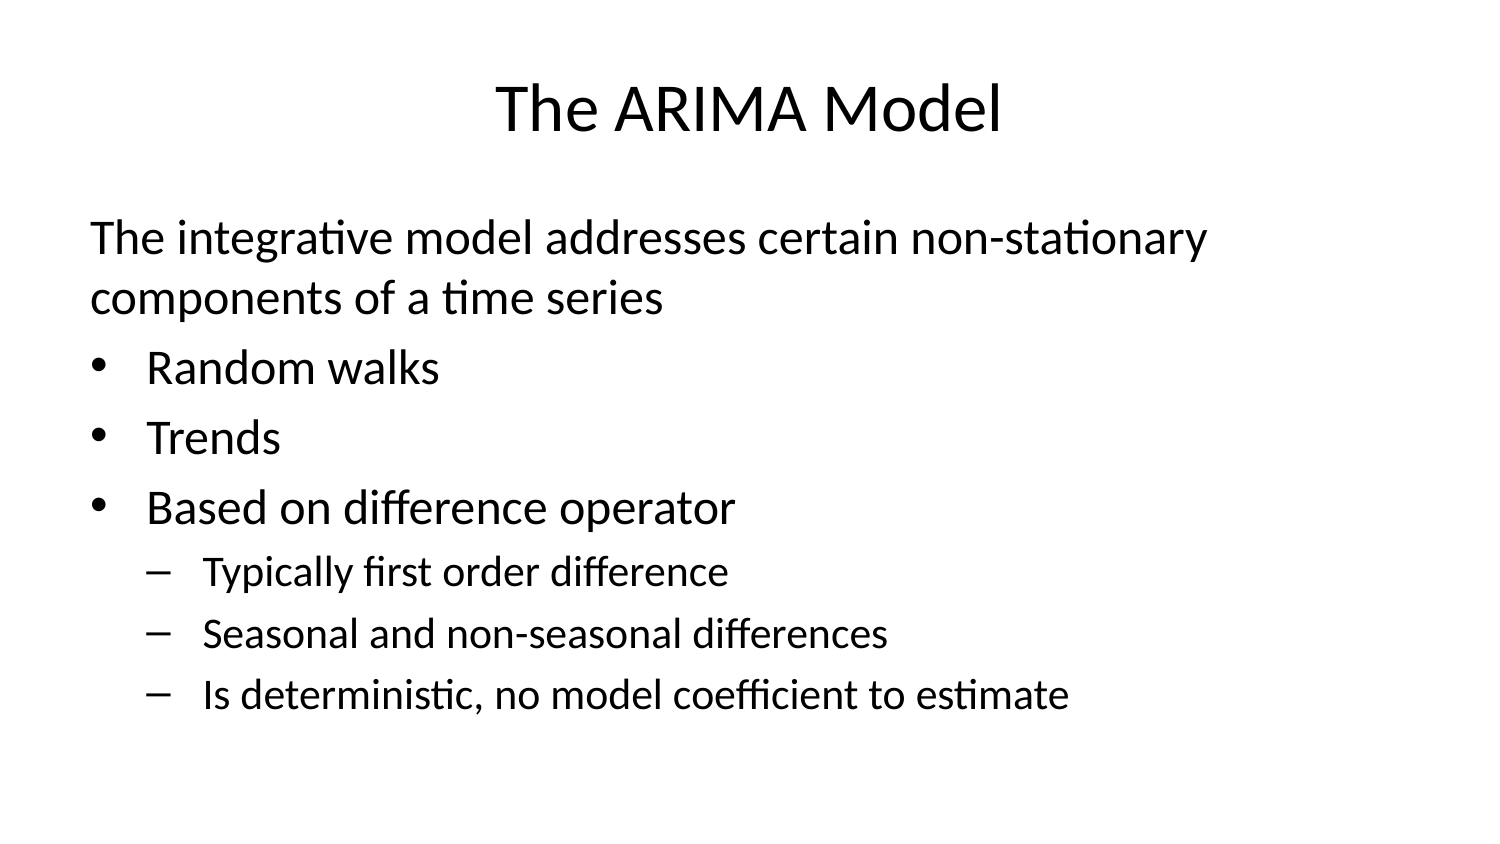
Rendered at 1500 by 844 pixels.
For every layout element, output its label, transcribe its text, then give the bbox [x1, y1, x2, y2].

title The ARIMA Model [75, 33, 1425, 175]
list The integrative model addresses certain non-stationary components of a time series Random walks Trends Based on difference operator Typically first order difference Seasonal and non-seasonal differences Is deterministic, no model coefficient to estimate [75, 196, 1425, 754]
